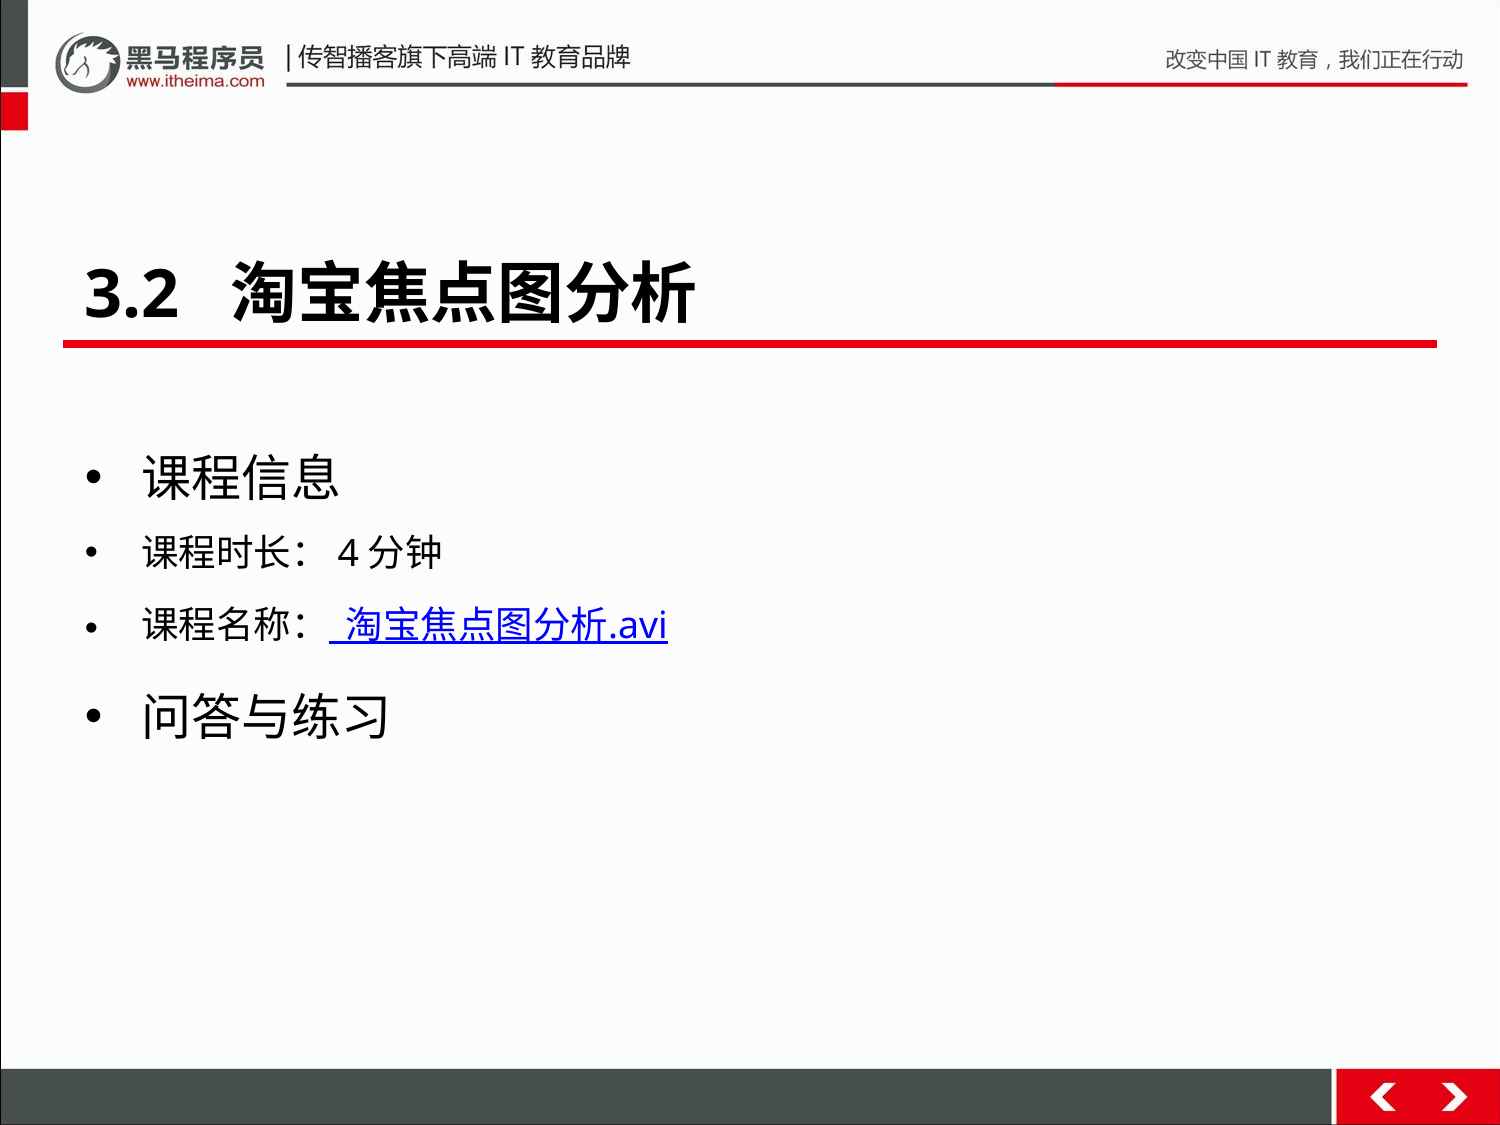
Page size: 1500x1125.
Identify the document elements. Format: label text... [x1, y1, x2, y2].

picture [0, 0, 1500, 1125]
text_box 3.2 淘宝焦点图分析 [70, 243, 1382, 339]
text_box 课程信息 课程时长：4分钟 课程名称： 淘宝焦点图分析.avi 问答与练习 [69, 408, 1451, 753]
